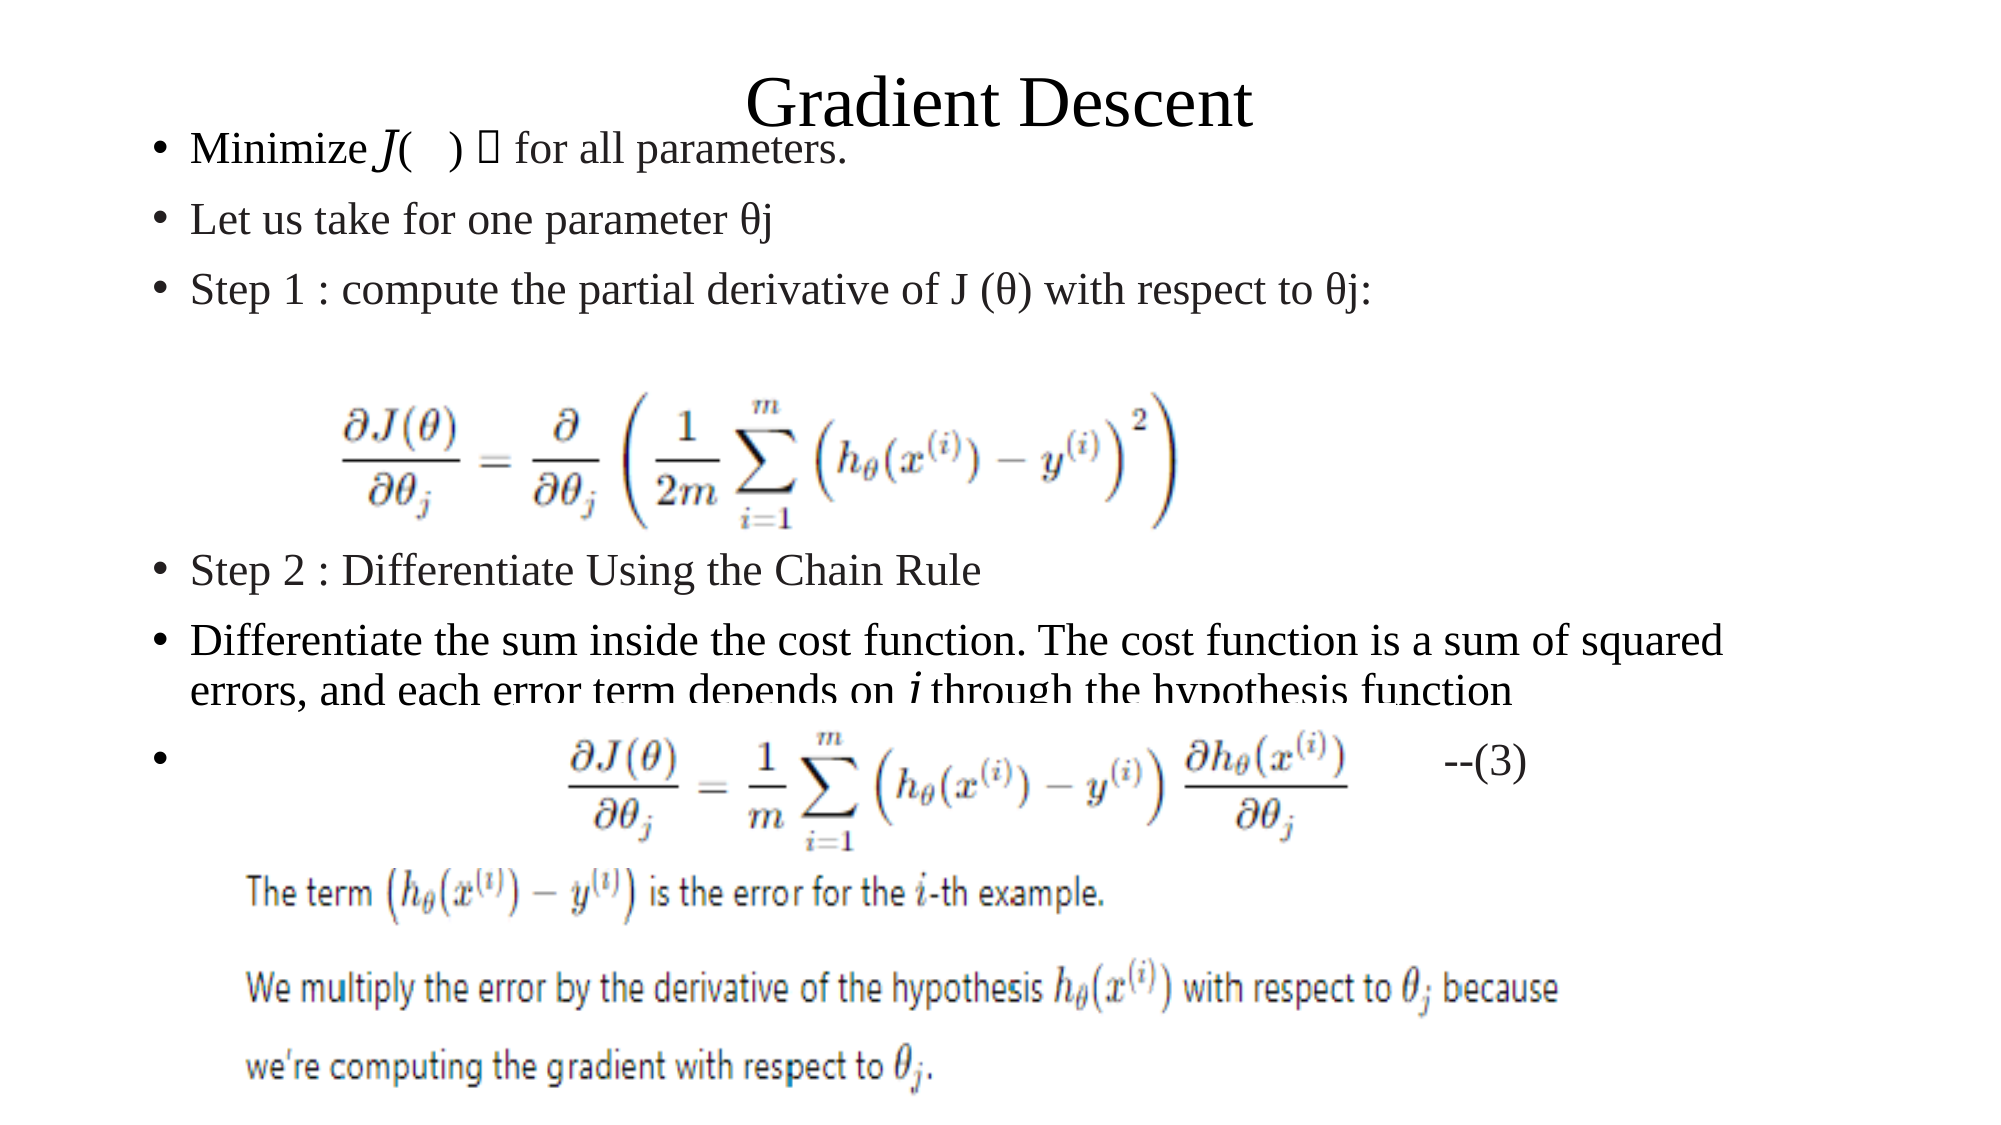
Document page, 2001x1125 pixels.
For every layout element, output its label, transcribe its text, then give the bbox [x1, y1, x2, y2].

picture [279, 352, 1256, 552]
title Gradient Descent [137, 59, 1863, 116]
list Minimize 𝐽(𝜃)  for all parameters. Let us take for one parameter θj Step 1 : compute the partial derivative of J (θ) with respect to θj: Step 2 : Differentiate Using the Chain Rule Differentiate the sum inside the cost function. The cost function is a sum of squared errors, and each error term depends on 𝜃𝑗​ through the hypothesis function --(3) [137, 116, 1863, 986]
picture [230, 703, 1573, 1125]
